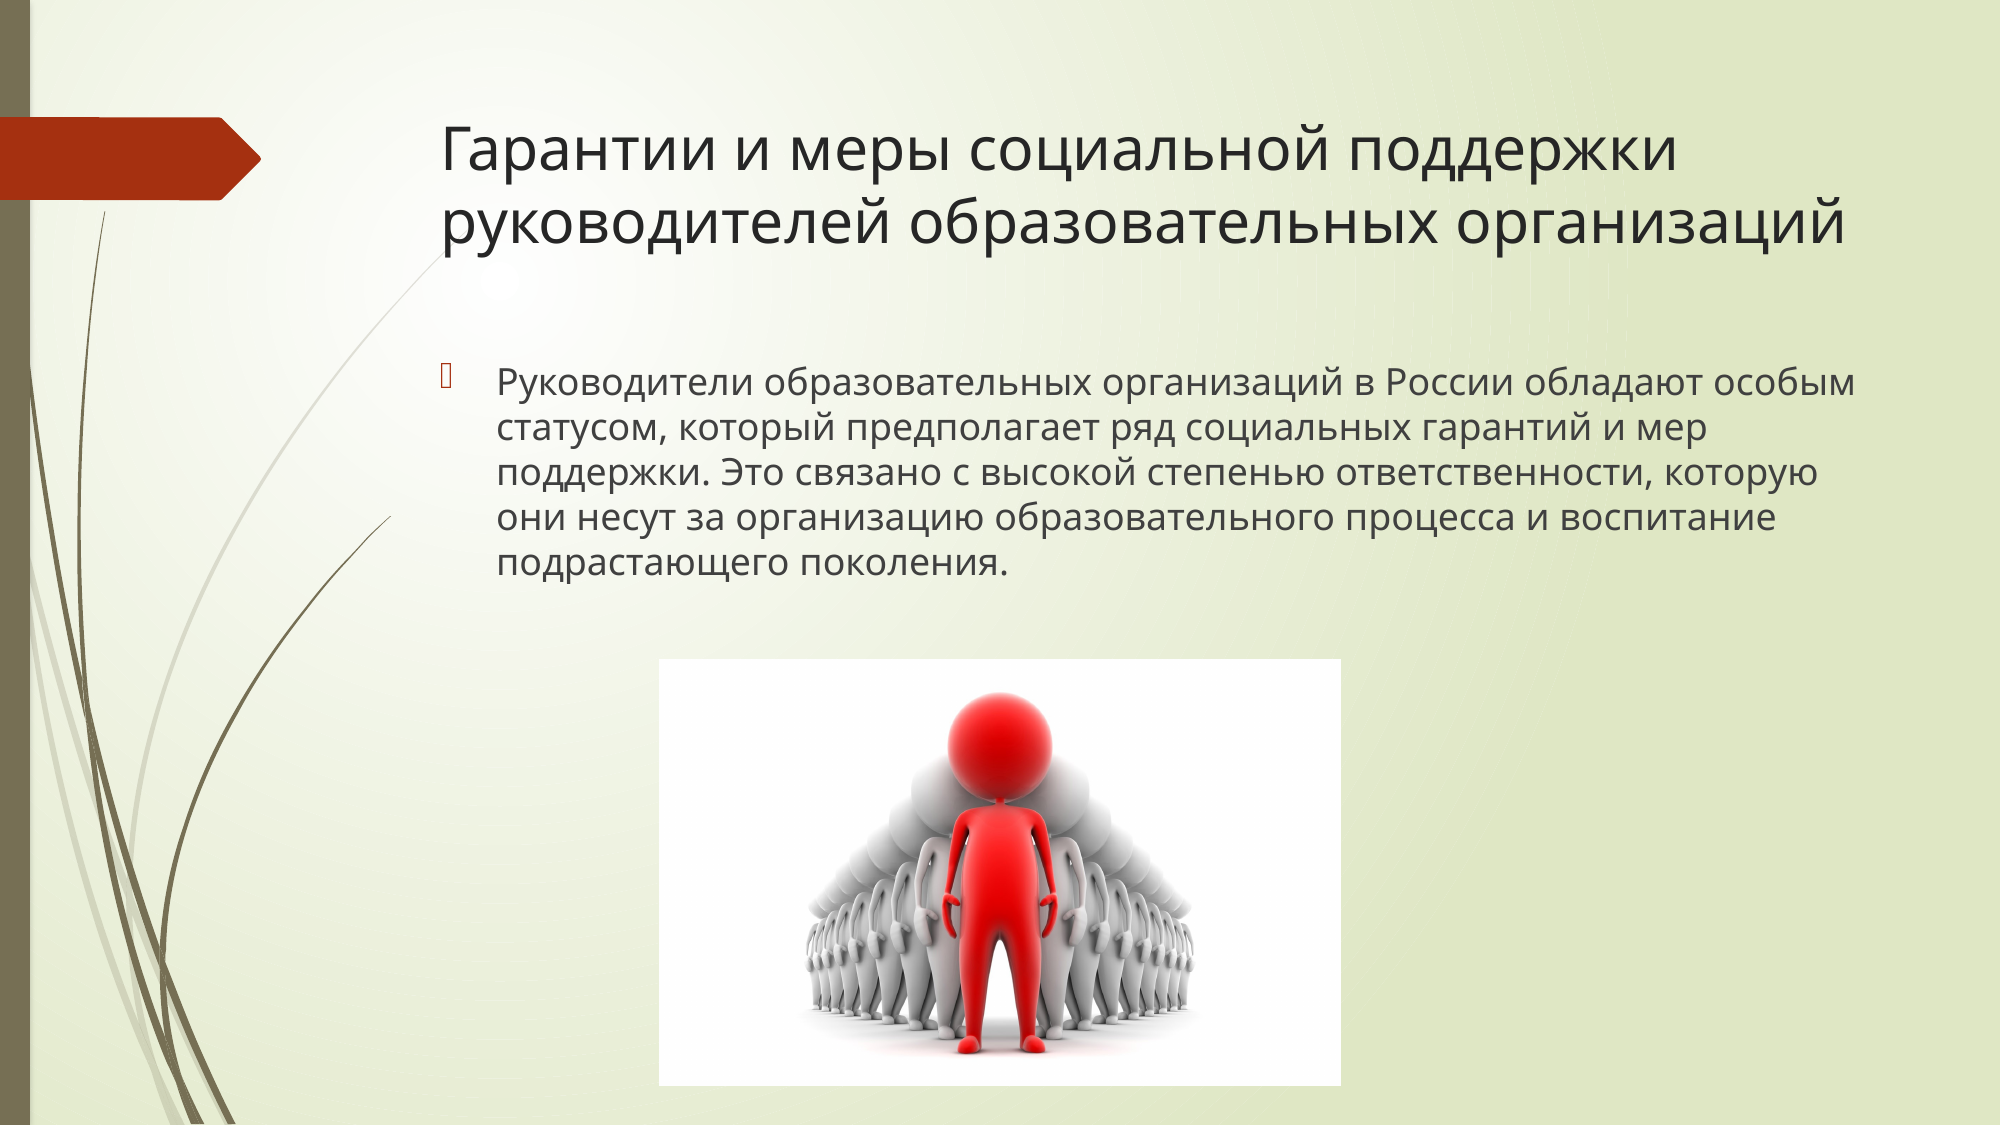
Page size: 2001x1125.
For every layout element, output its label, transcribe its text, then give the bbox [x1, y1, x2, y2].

list Руководители образовательных организаций в России обладают особым статусом, который предполагает ряд социальных гарантий и мер поддержки. Это связано с высокой степенью ответственности, которую они несут за организацию образовательного процесса и воспитание подрастающего поколения. [424, 350, 1888, 970]
title Гарантии и меры социальной поддержки руководителей образовательных организаций [425, 102, 1888, 313]
picture [658, 659, 1341, 1086]
